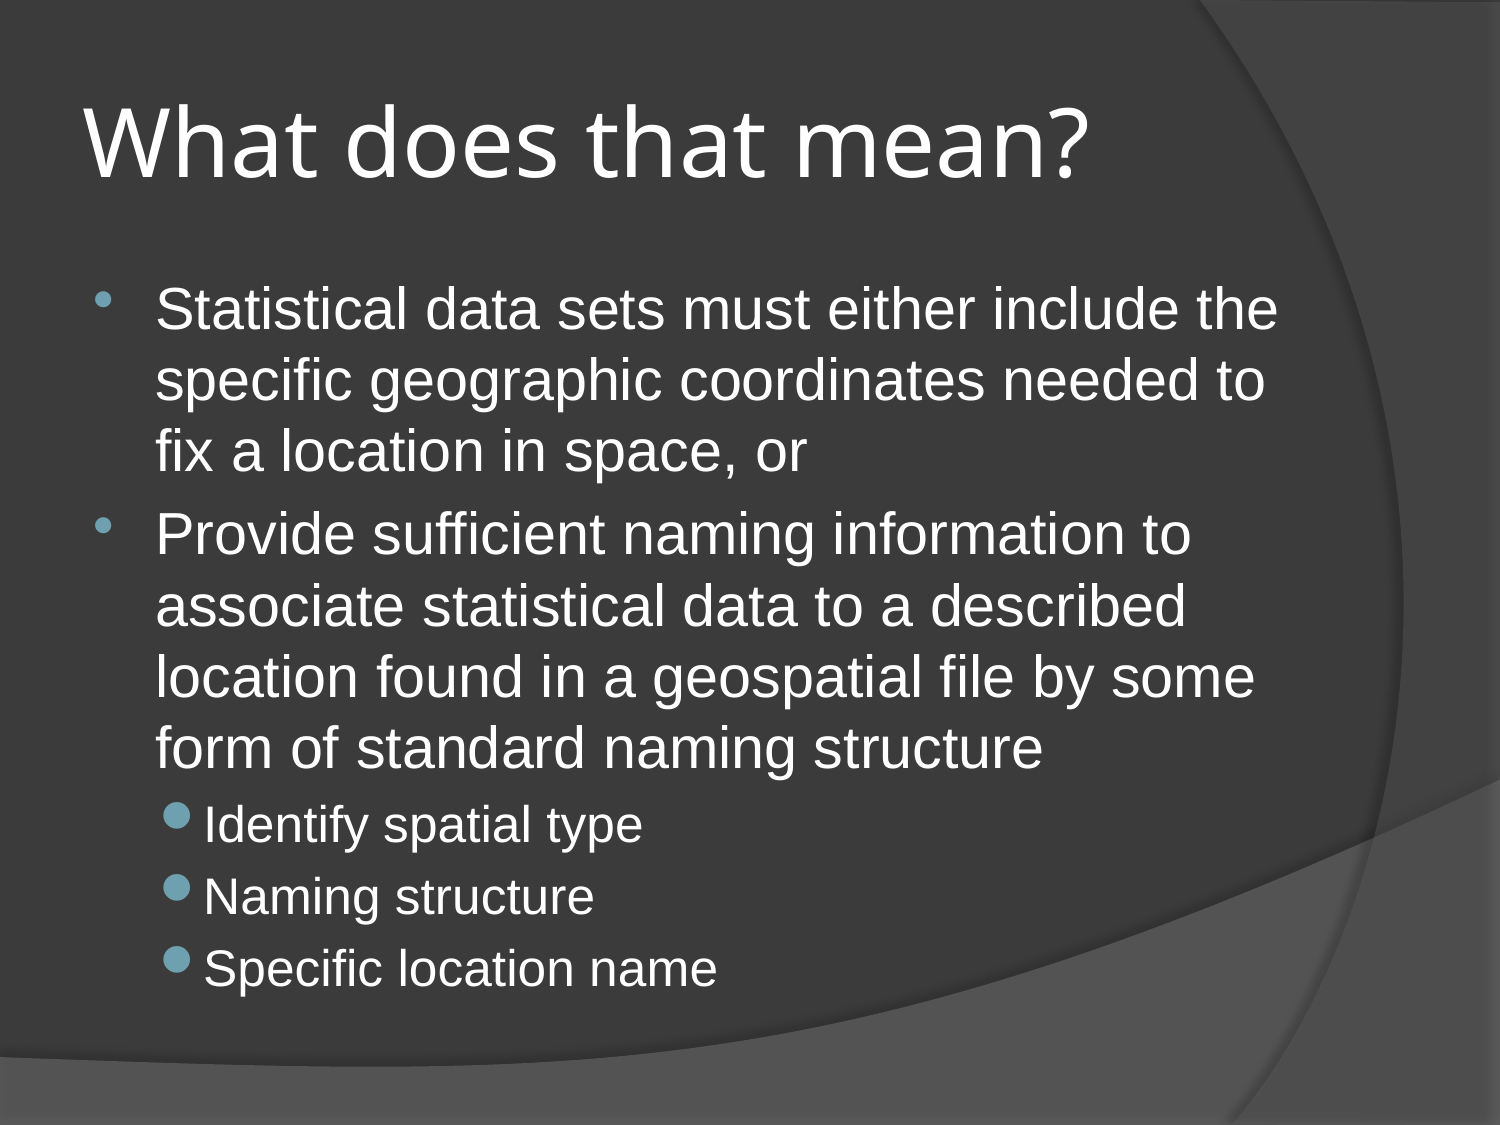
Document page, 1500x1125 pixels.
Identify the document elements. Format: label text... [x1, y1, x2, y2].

list Statistical data sets must either include the specific geographic coordinates needed to fix a location in space, or Provide sufficient naming information to associate statistical data to a described location found in a geospatial file by some form of standard naming structure Identify spatial type Naming structure Specific location name [75, 262, 1300, 1005]
title What does that mean? [75, 45, 1300, 233]
